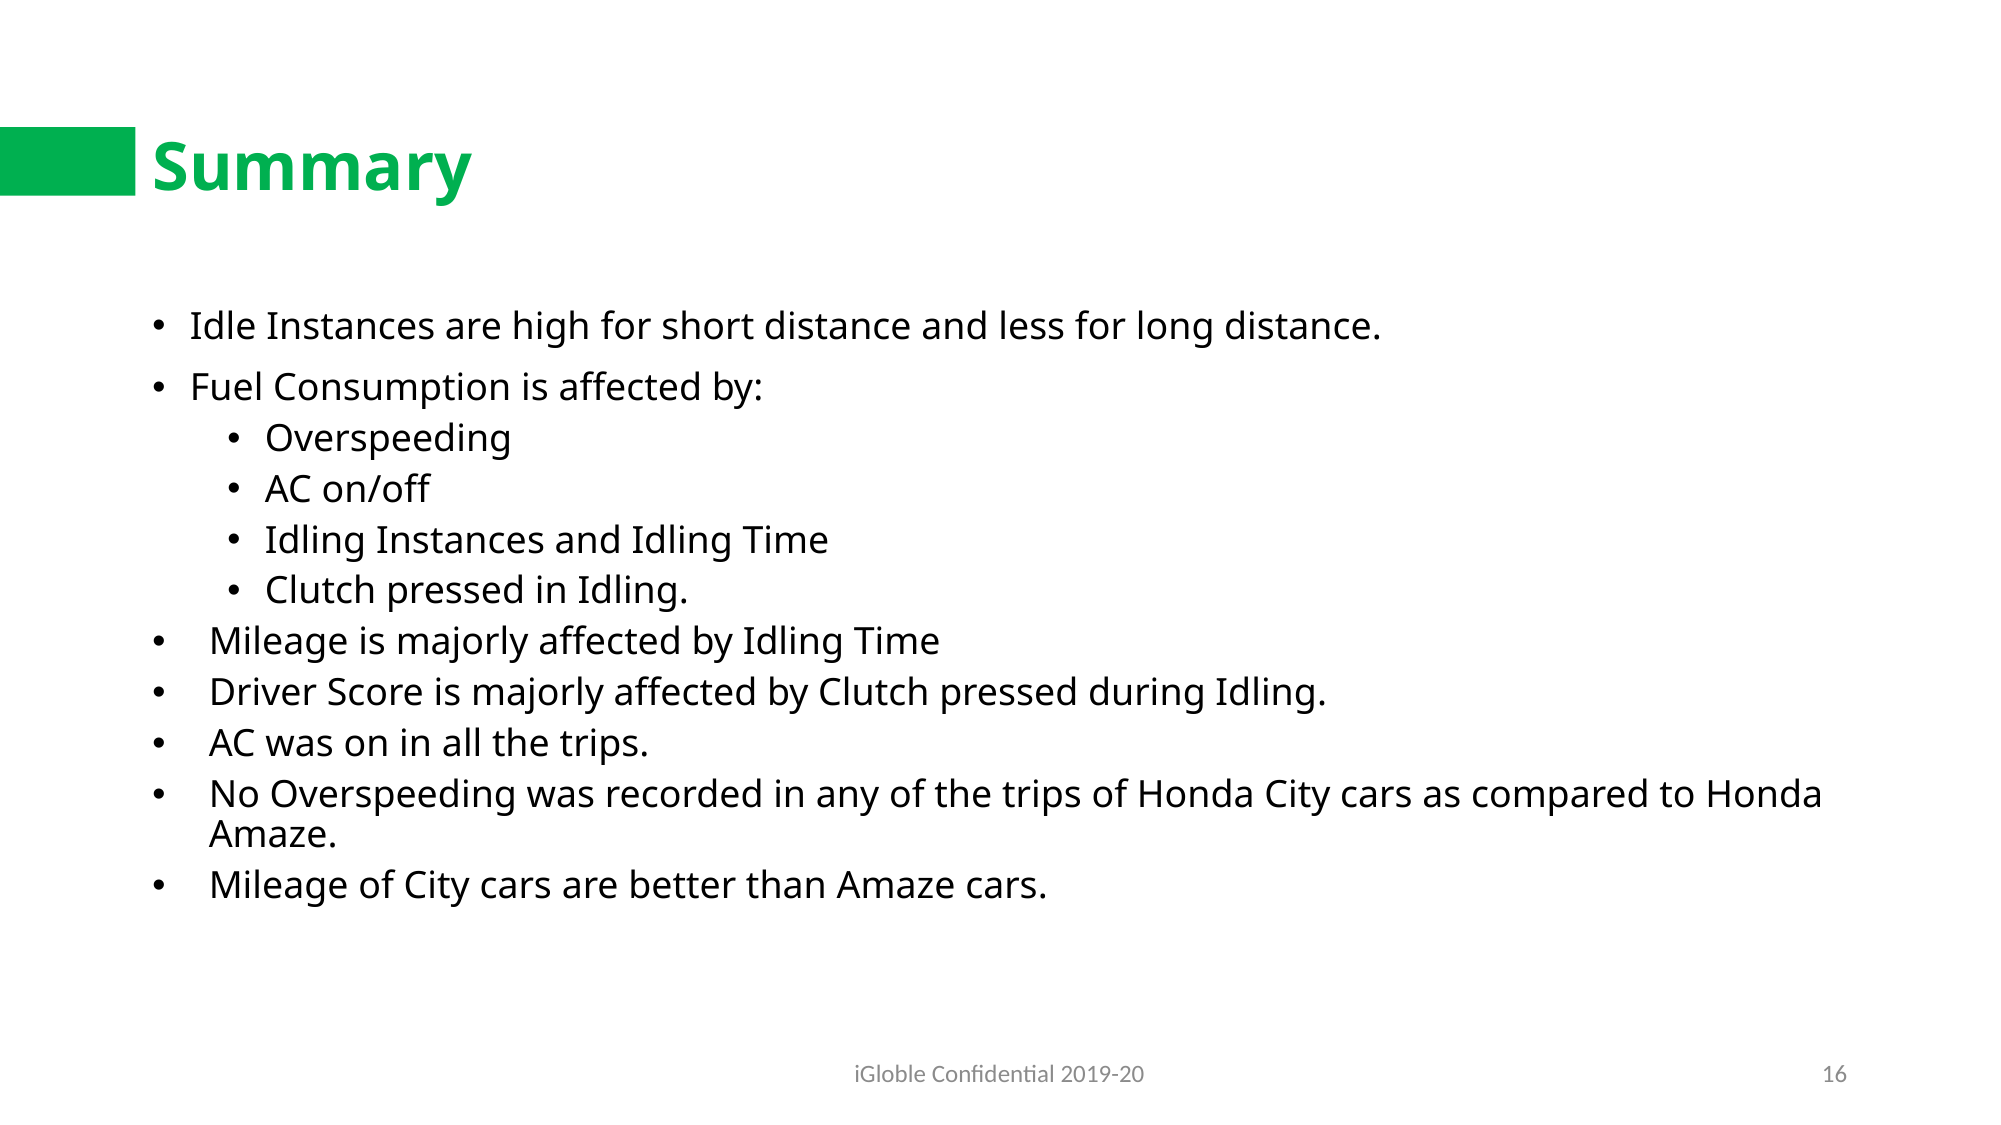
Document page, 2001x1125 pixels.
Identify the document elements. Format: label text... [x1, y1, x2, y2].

title Summary [137, 59, 1863, 278]
footer iGloble Confidential 2019-20 [662, 1042, 1338, 1103]
list Idle Instances are high for short distance and less for long distance. Fuel Consumption is affected by: Overspeeding AC on/off Idling Instances and Idling Time Clutch pressed in Idling. Mileage is majorly affected by Idling Time Driver Score is majorly affected by Clutch pressed during Idling. AC was on in all the trips. No Overspeeding was recorded in any of the trips of Honda City cars as compared to Honda Amaze. Mileage of City cars are better than Amaze cars. [137, 299, 1863, 1014]
slide_number 16 [1412, 1042, 1863, 1103]
